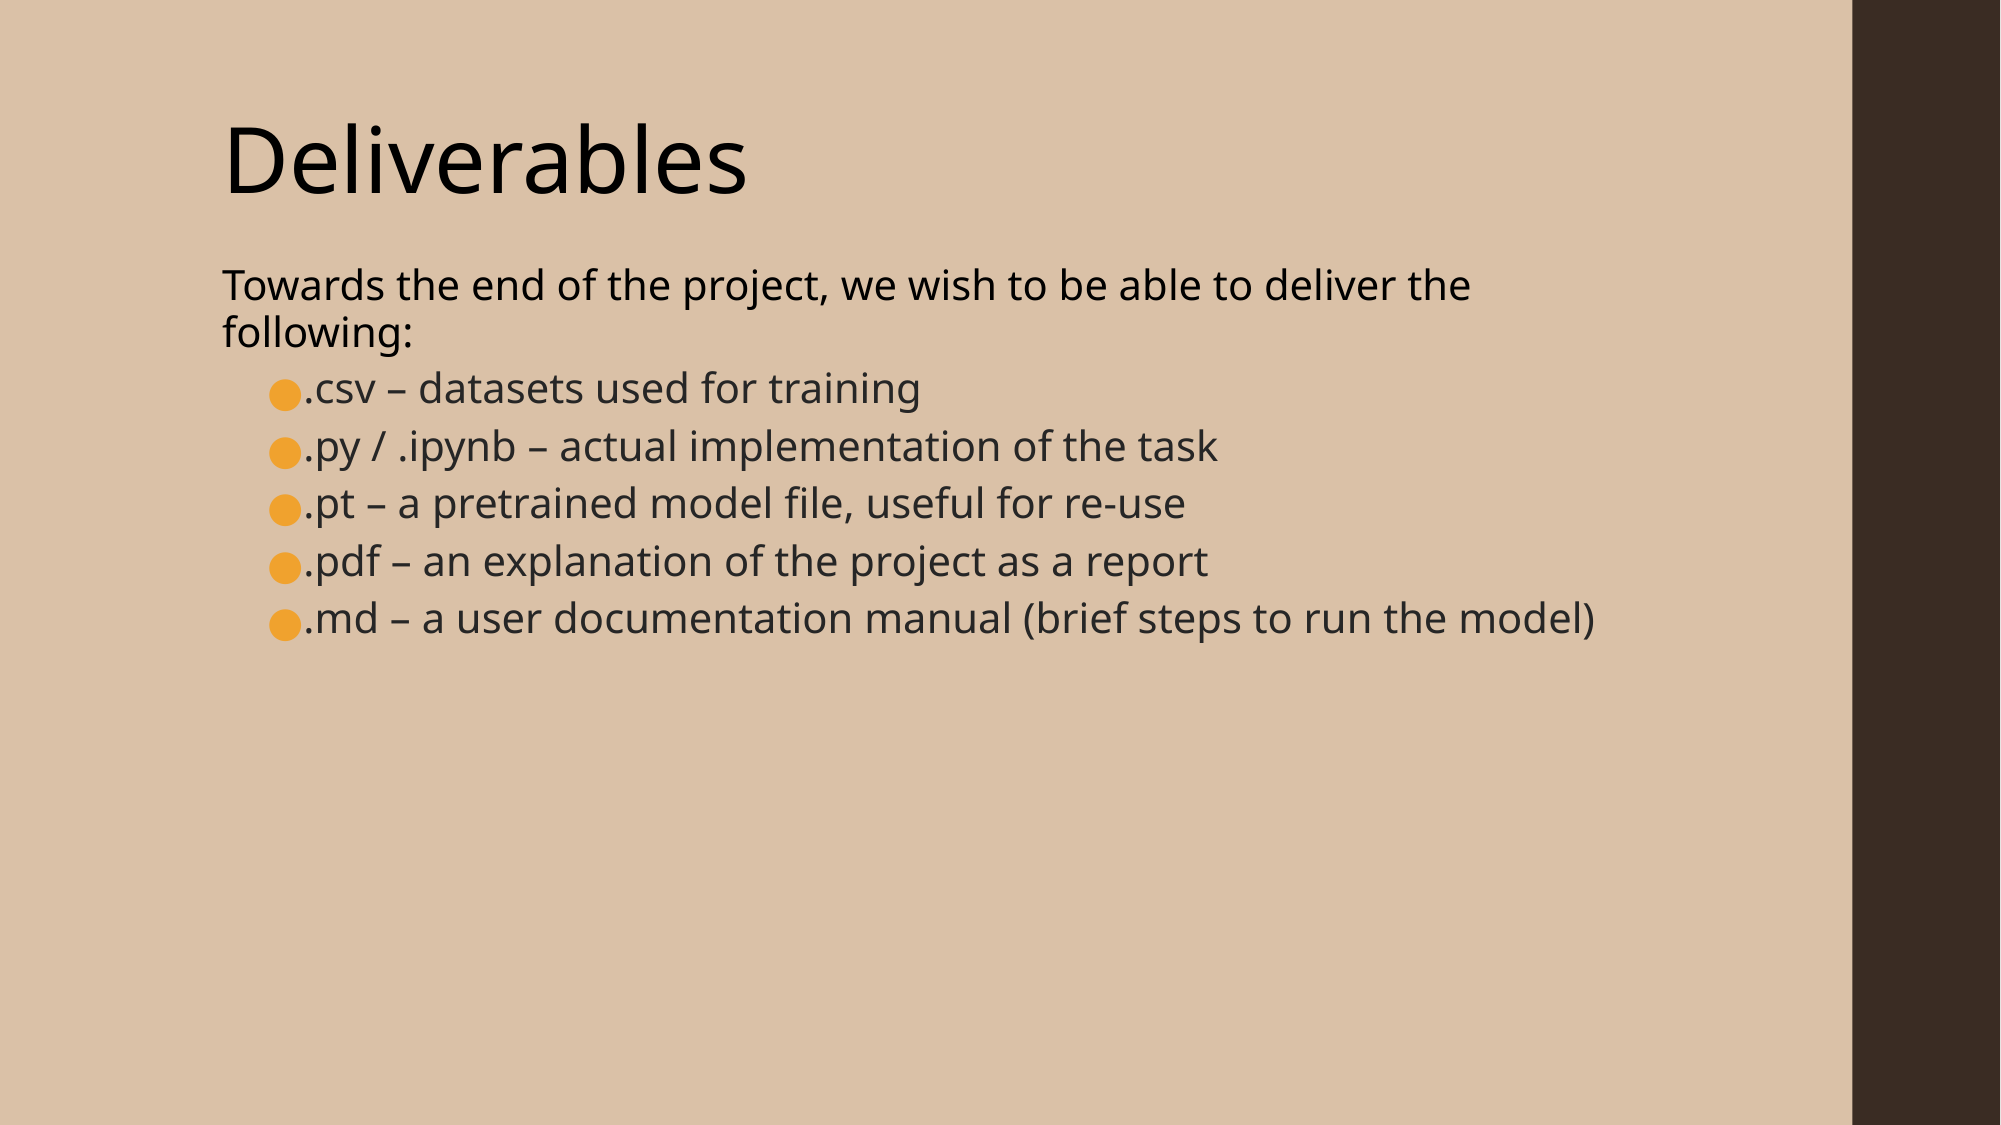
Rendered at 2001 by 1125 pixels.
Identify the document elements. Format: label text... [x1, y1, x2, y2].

list Towards the end of the project, we wish to be able to deliver the following: .csv – datasets used for training .py / .ipynb – actual implementation of the task .pt – a pretrained model file, useful for re-use .pdf – an explanation of the project as a report .md – a user documentation manual (brief steps to run the model) [206, 254, 1617, 969]
title Deliverables [206, 3, 1797, 221]
